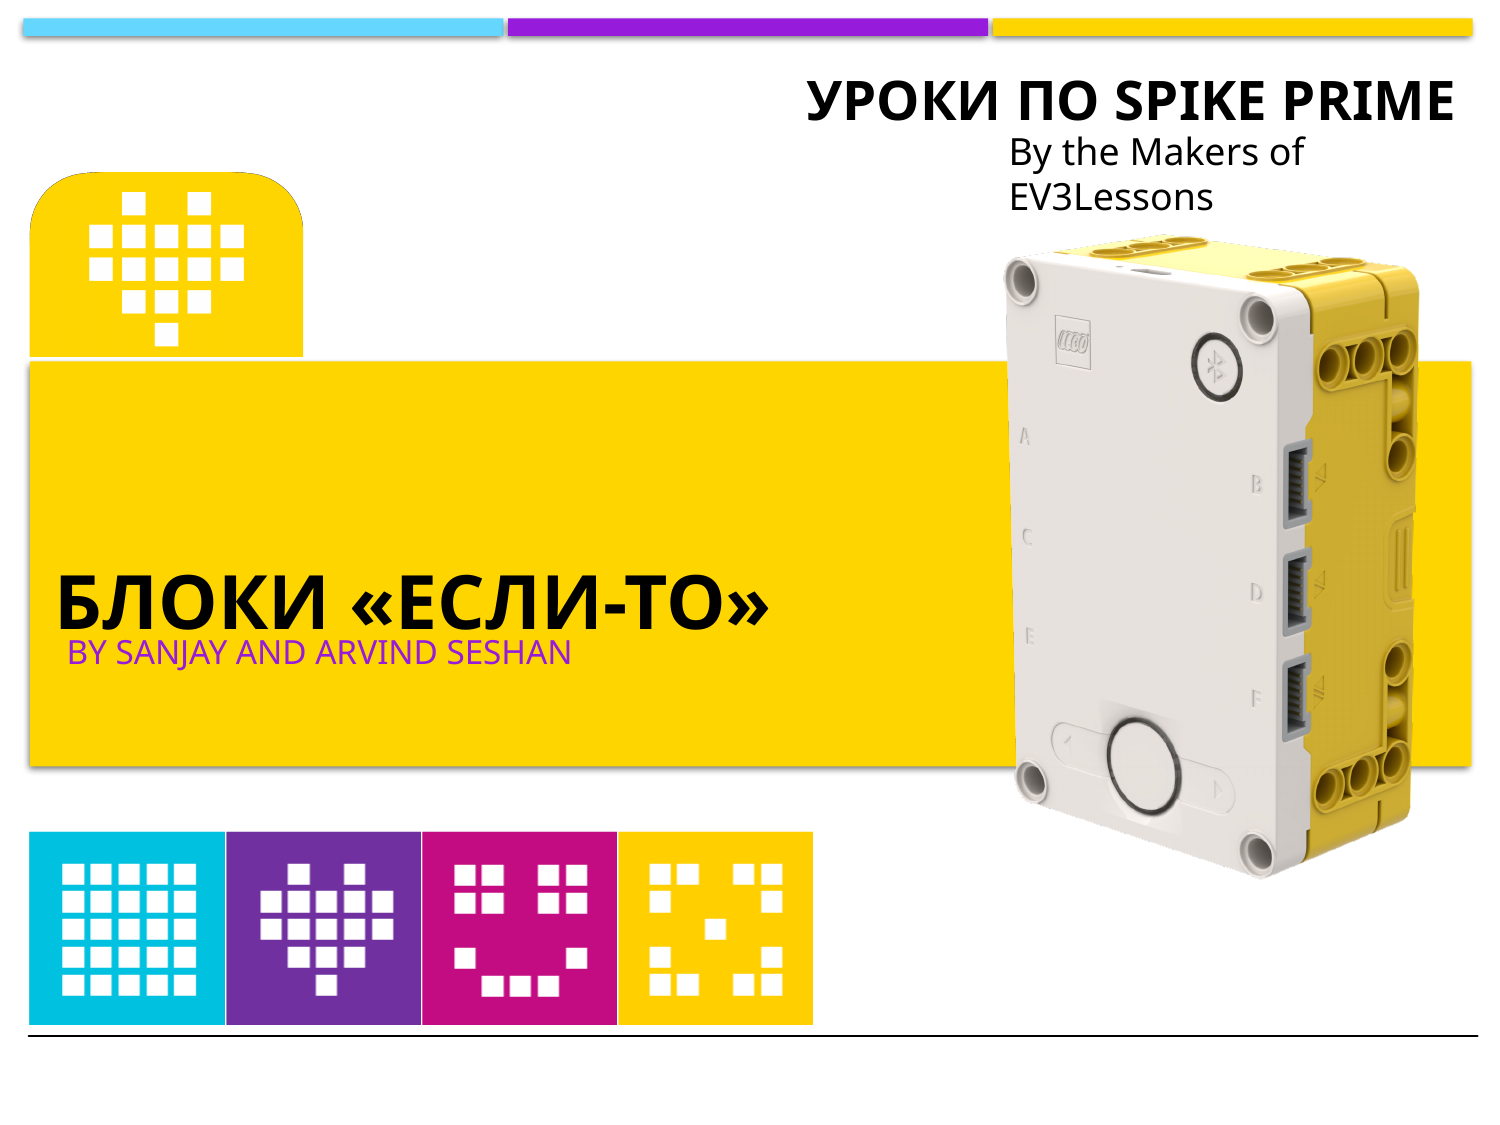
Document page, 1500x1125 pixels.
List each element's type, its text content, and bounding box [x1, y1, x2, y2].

picture [29, 830, 813, 1025]
picture [29, 172, 304, 357]
picture [993, 271, 1433, 890]
text_box By the Makers of EV3Lessons [993, 120, 1472, 271]
title БЛОКИ «ЕСЛИ-ТО» [39, 464, 994, 712]
text_box By sanjay and Arvind Seshan [51, 623, 994, 721]
